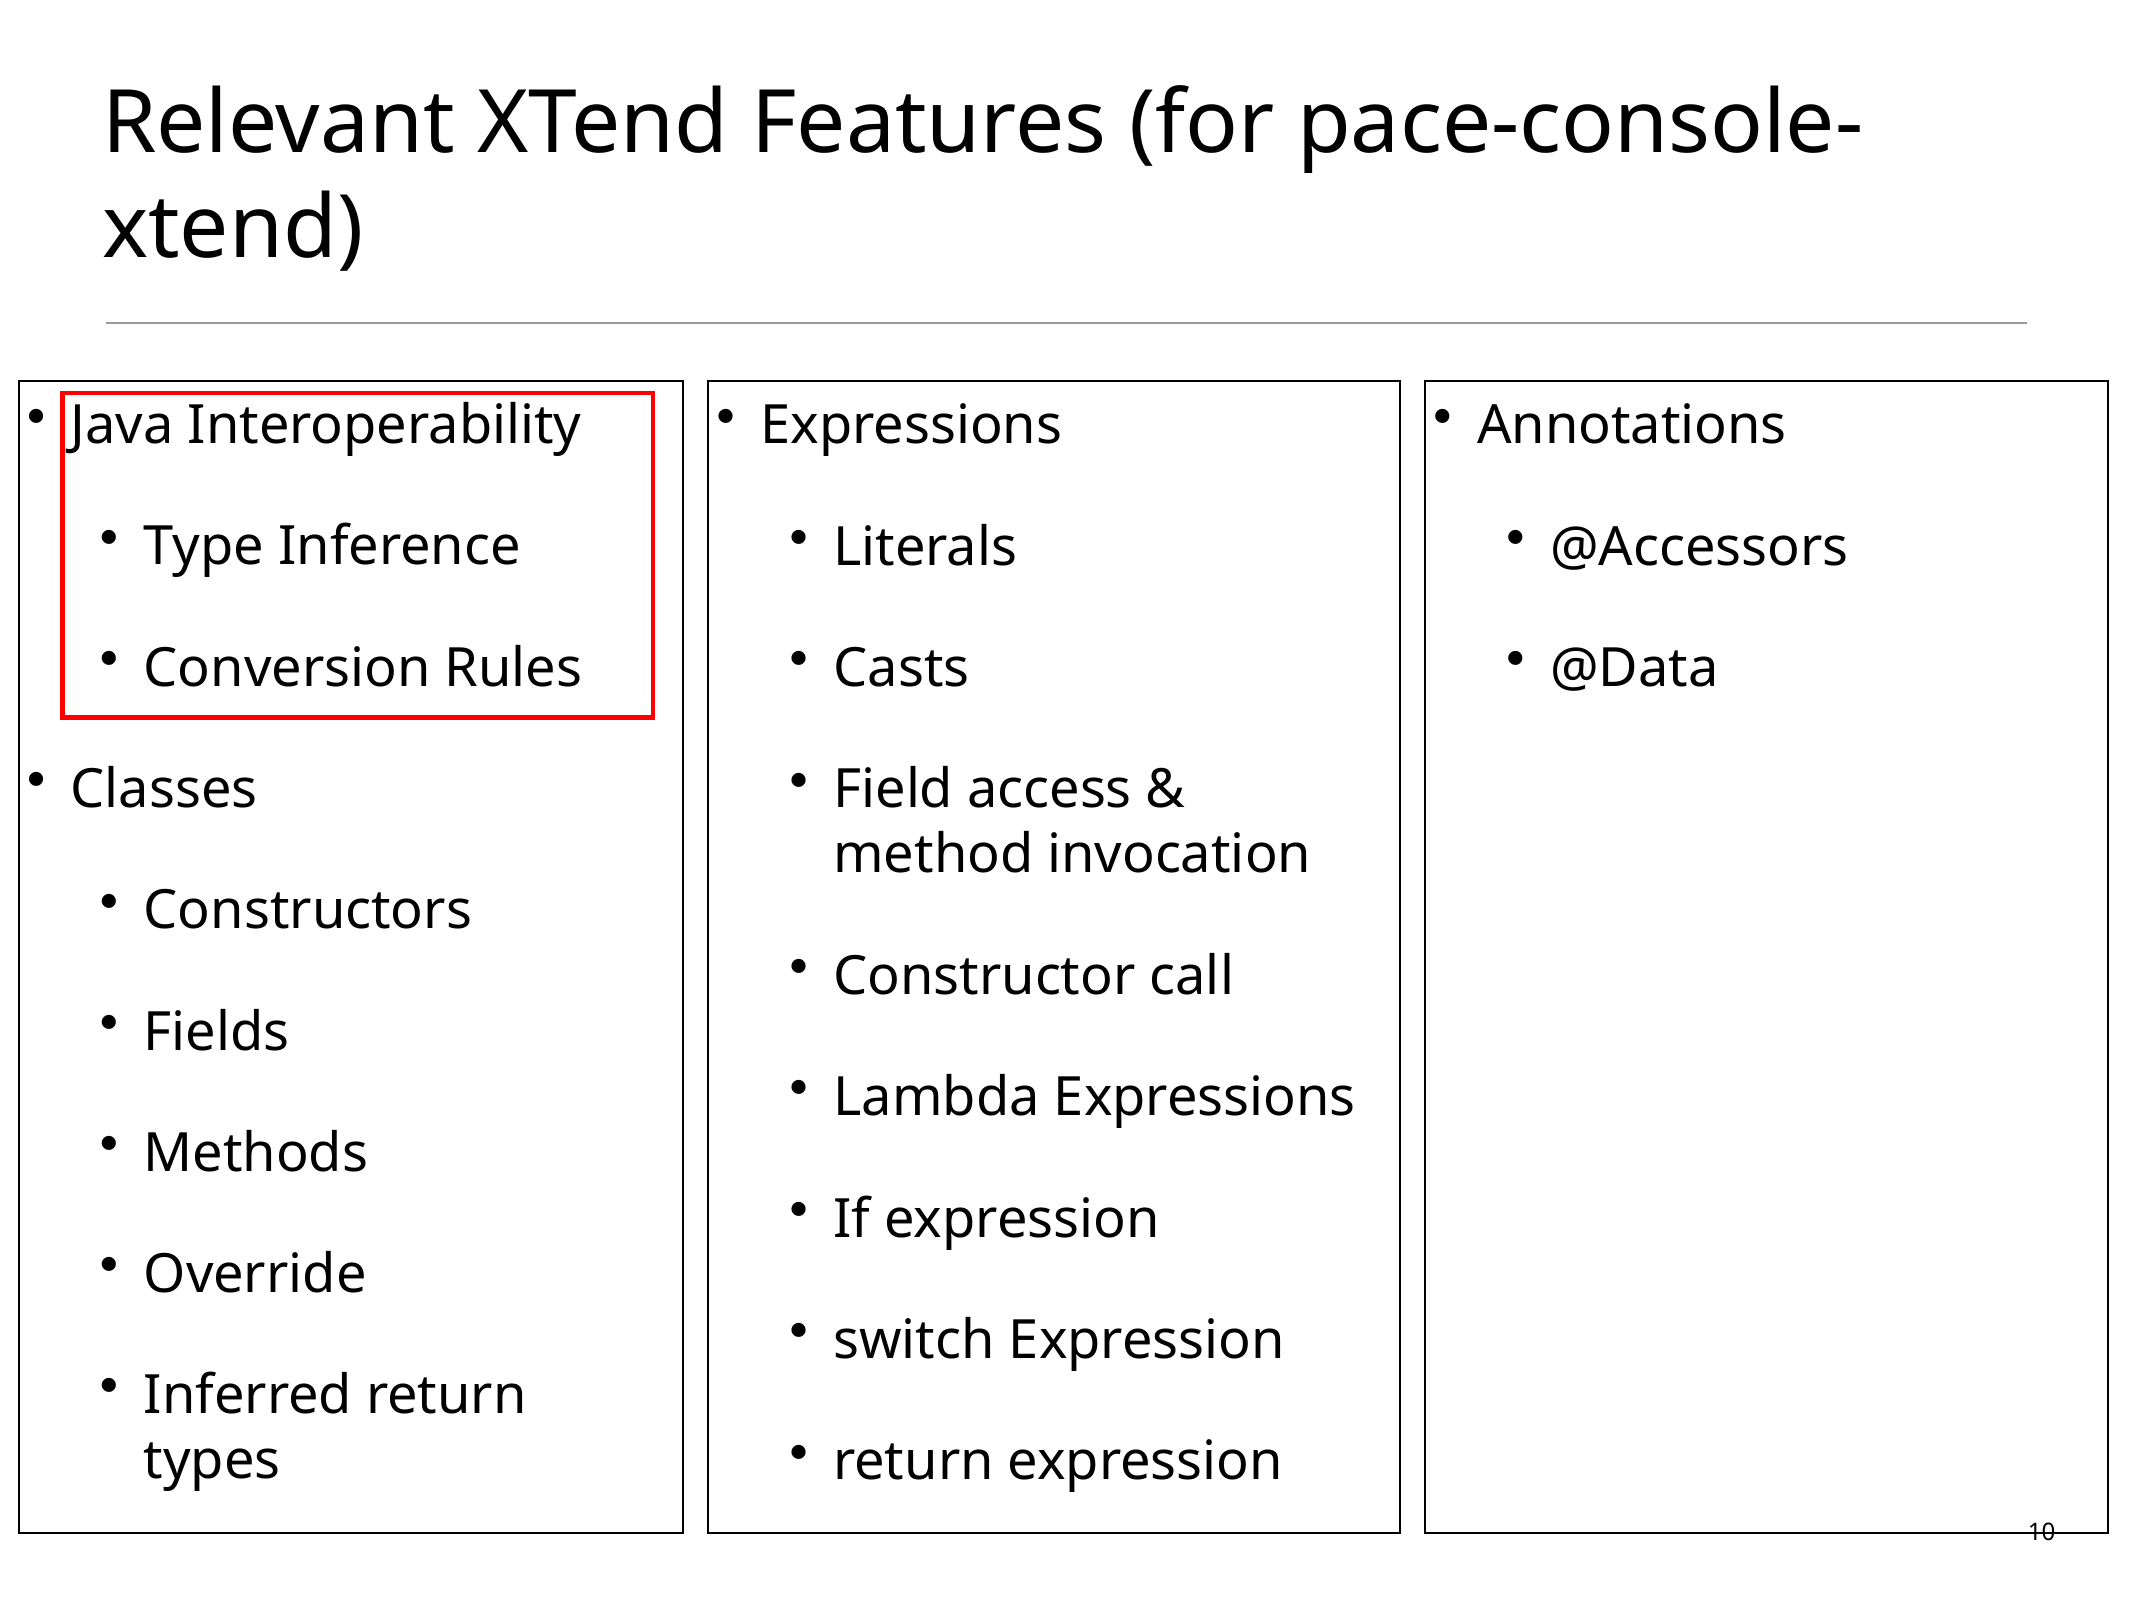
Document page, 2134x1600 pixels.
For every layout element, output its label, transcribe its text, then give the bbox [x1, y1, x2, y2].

text_box Annotations @Accessors @Data [1425, 381, 2109, 1534]
text_box Expressions Literals Casts Field access & method invocation Constructor call Lambda Expressions If expression switch Expression return expression [708, 381, 1400, 1534]
title Relevant XTend Features (for pace-console-xtend) [93, 53, 2041, 284]
text_box [62, 393, 654, 718]
list Java Interoperability Type Inference Conversion Rules Classes Constructors Fields Methods Override Inferred return types [18, 380, 684, 1534]
slide_number 10 [2011, 1534, 2065, 1559]
